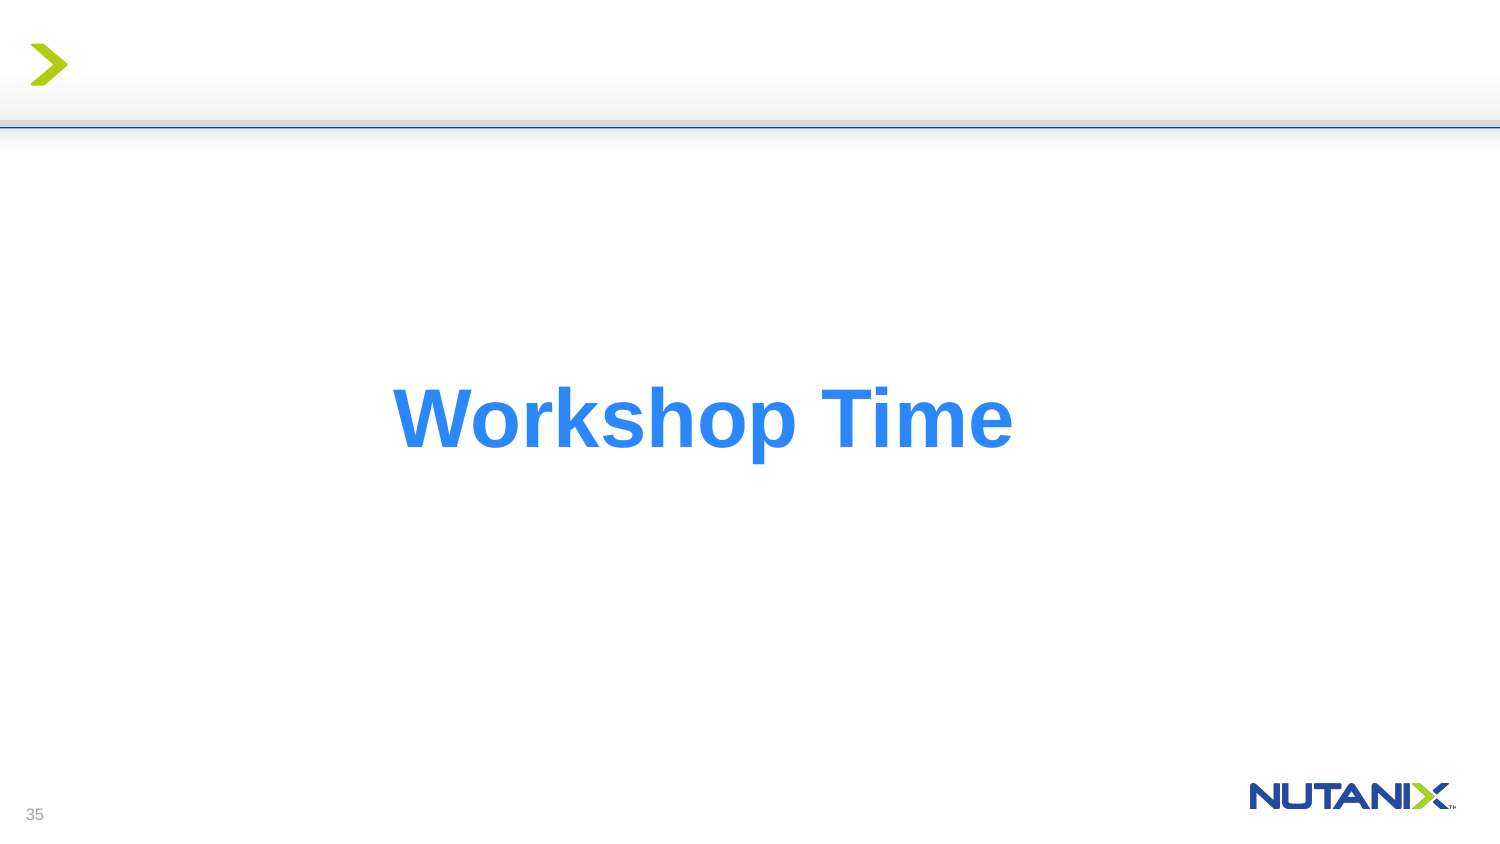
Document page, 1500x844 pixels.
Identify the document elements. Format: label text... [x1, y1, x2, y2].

text_box Workshop Time [379, 356, 1030, 472]
picture [1250, 783, 1456, 809]
